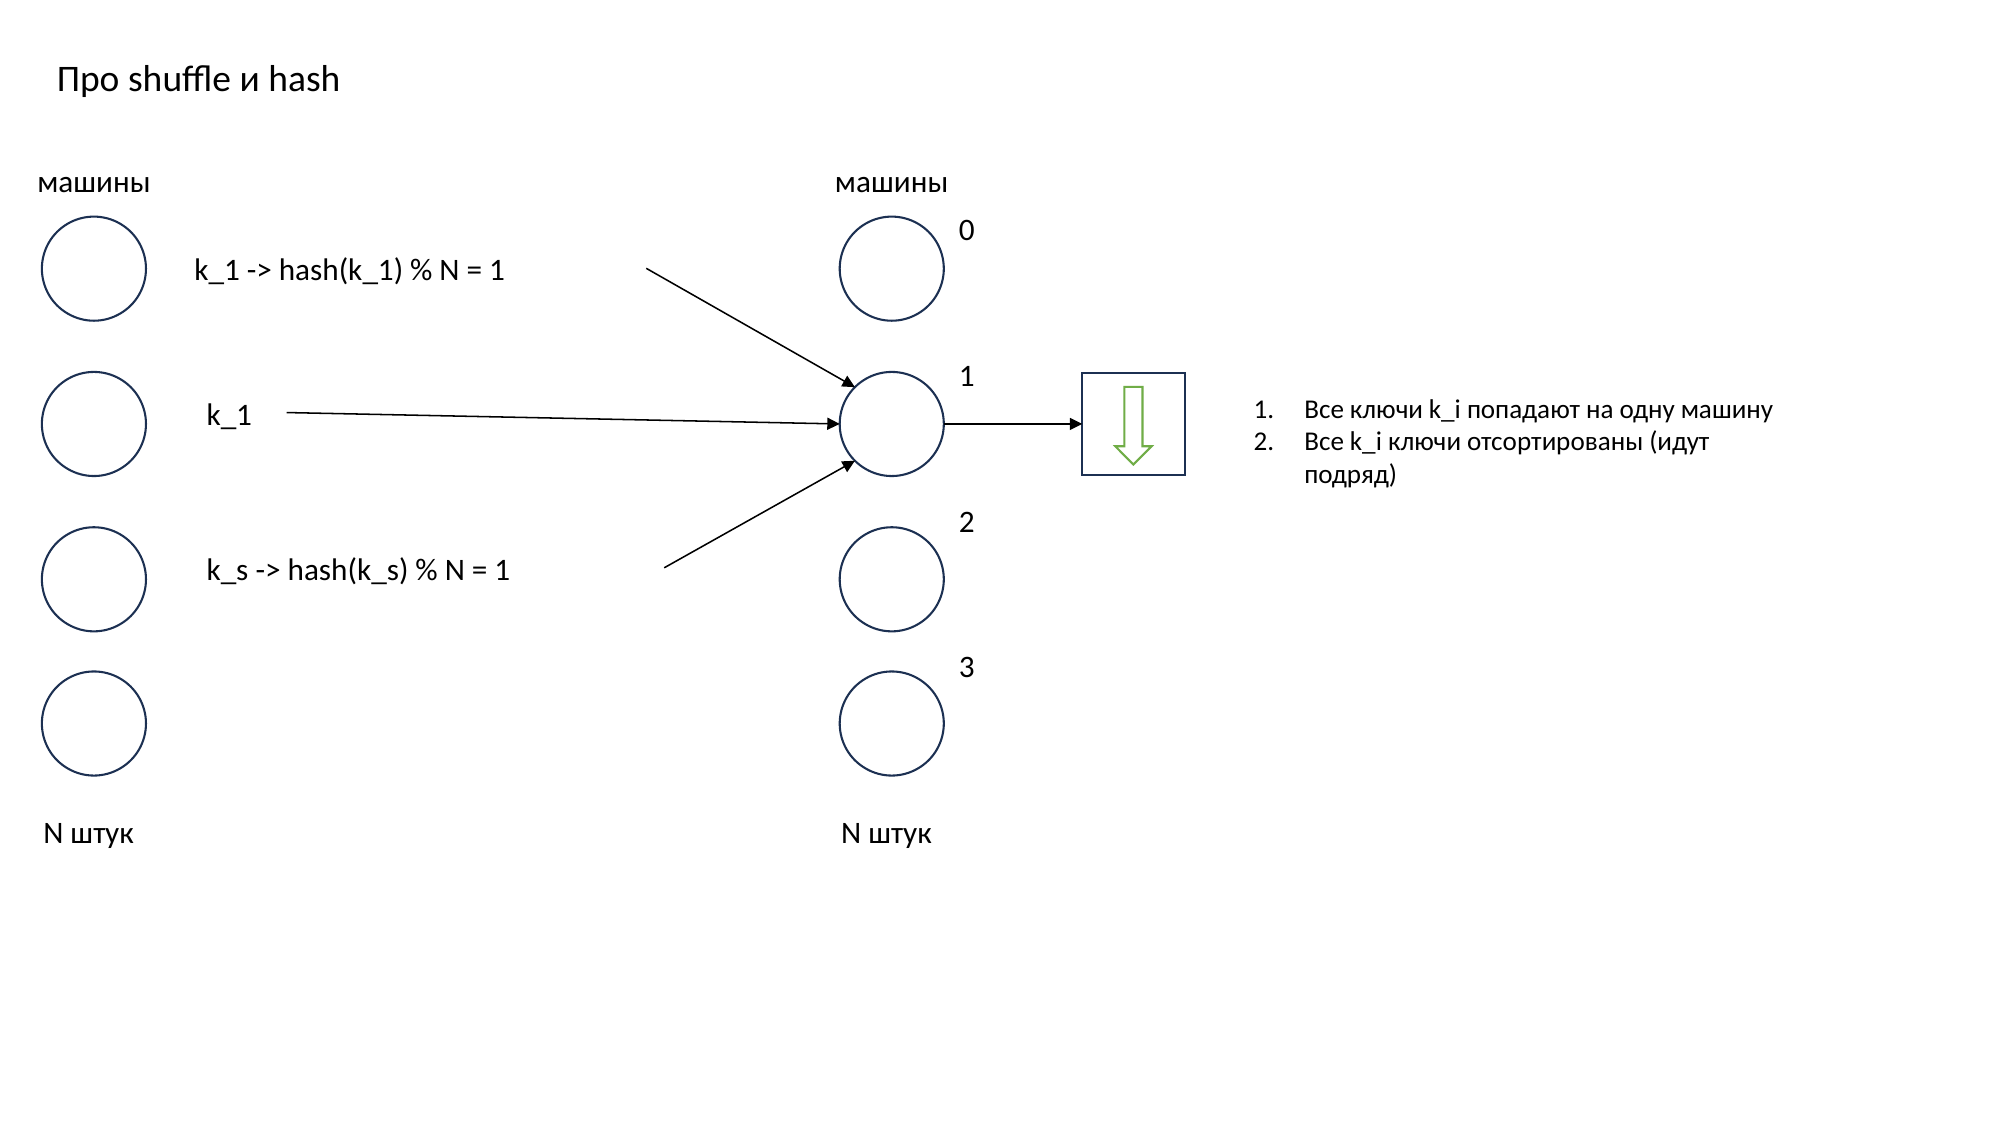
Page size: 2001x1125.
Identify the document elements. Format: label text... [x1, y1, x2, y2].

text_box k_s -> hash(k_s) % N = 1 [191, 541, 665, 594]
text_box [839, 216, 944, 321]
text_box k_1 [191, 386, 287, 439]
text_box [839, 671, 944, 776]
text_box [41, 216, 146, 321]
text_box [1115, 386, 1152, 465]
text_box N штук [826, 797, 958, 865]
text_box [1082, 372, 1185, 476]
text_box 3 [943, 639, 994, 692]
text_box [840, 371, 944, 477]
text_box [41, 371, 146, 477]
text_box k_1 -> hash(k_1) % N = 1 [179, 242, 647, 295]
text_box 1 [943, 347, 994, 401]
text_box Про shuffle и hash [41, 38, 1007, 114]
text_box [839, 527, 944, 632]
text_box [663, 460, 856, 569]
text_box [646, 268, 856, 388]
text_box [286, 412, 840, 425]
text_box машины [794, 153, 990, 207]
text_box [41, 527, 146, 632]
text_box 2 [943, 493, 994, 546]
text_box [41, 671, 146, 776]
text_box N штук [28, 797, 160, 865]
text_box машины [0, 153, 192, 207]
text_box Все ключи k_i попадают на одну машину Все k_i ключи отсортированы (идут подряд) [1214, 383, 1816, 496]
text_box 0 [943, 202, 994, 255]
